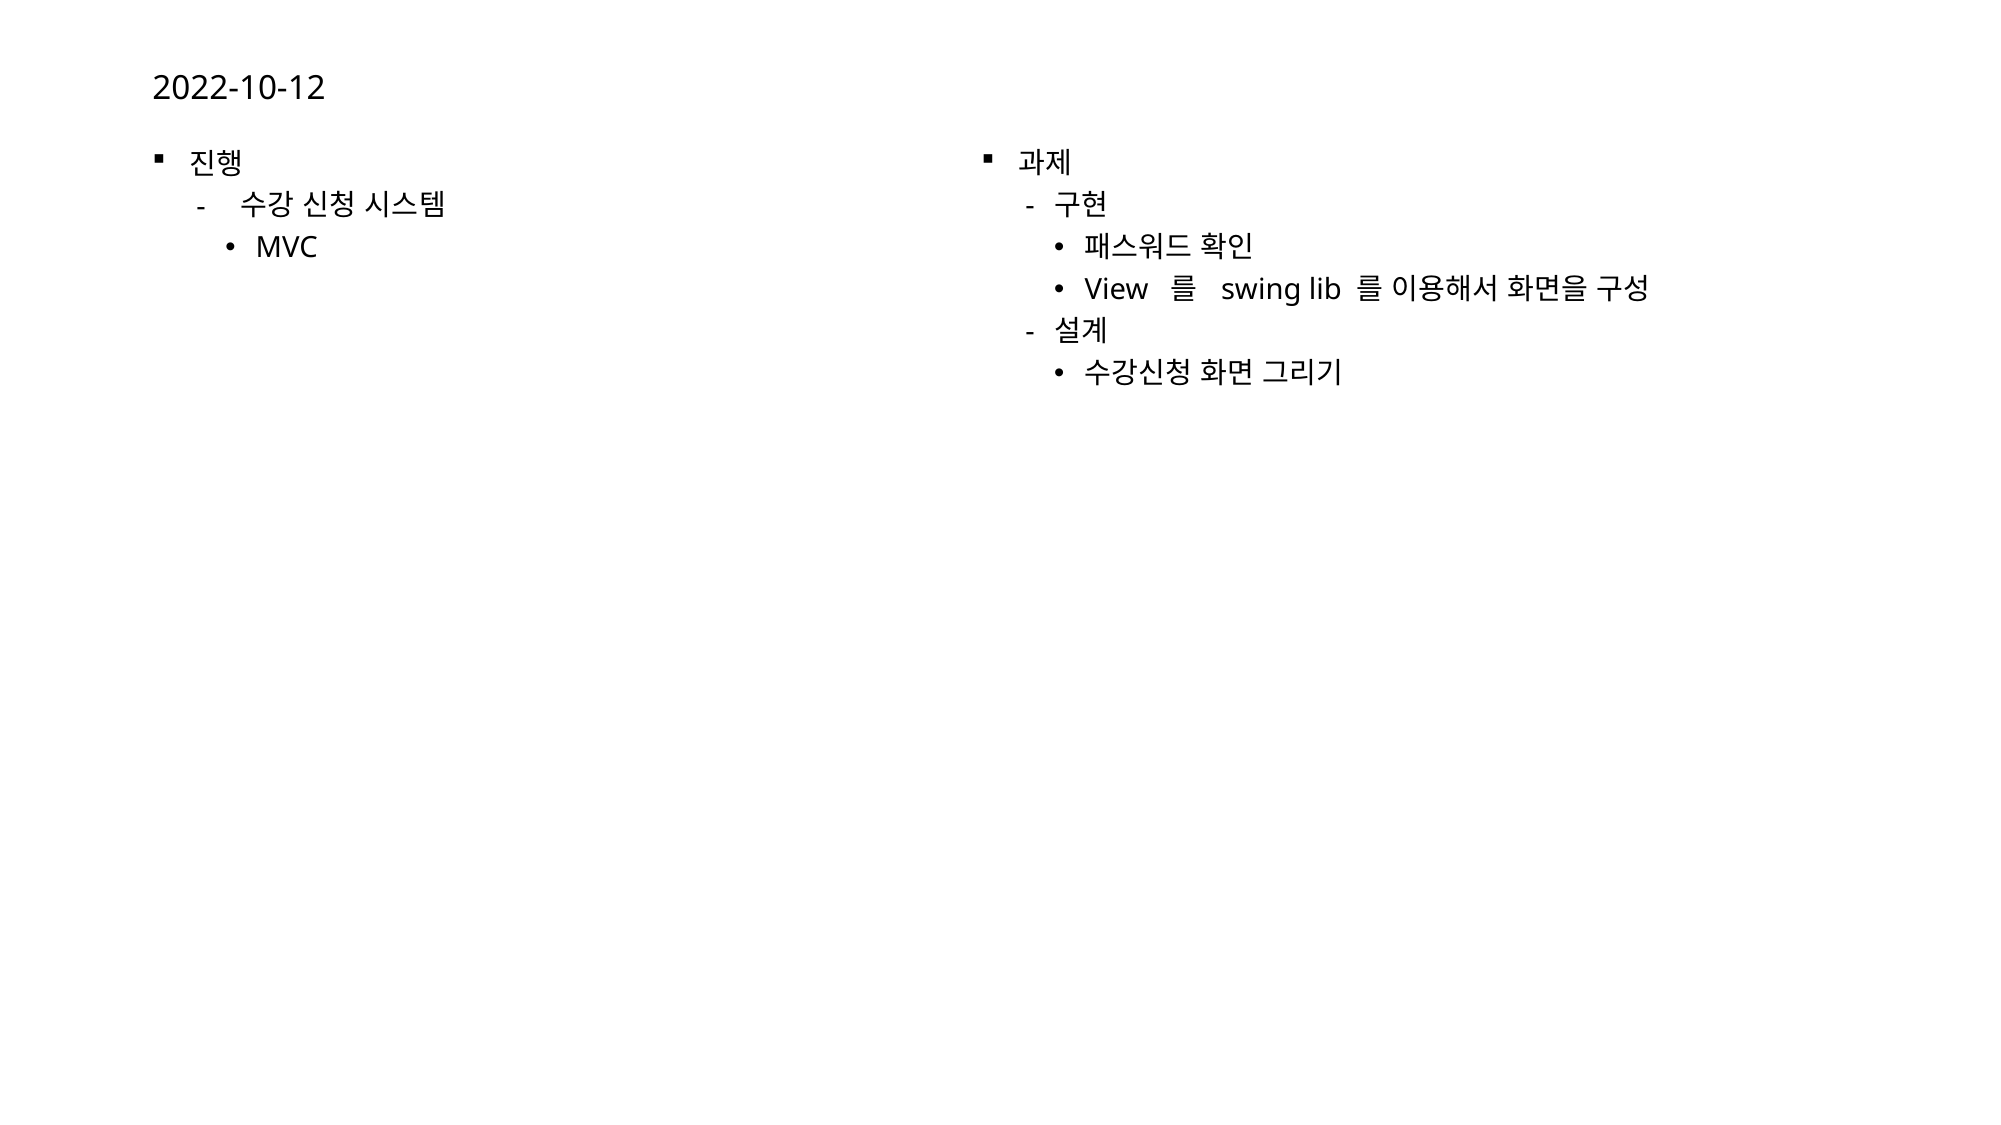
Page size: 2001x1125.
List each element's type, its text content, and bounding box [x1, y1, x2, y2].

list 진행 수강 신청 시스템 MVC [137, 141, 941, 1014]
list 과제 구현 패스워드 확인 View 를 swing lib 를 이용해서 화면을 구성 설계 수강신청 화면 그리기 [966, 141, 1878, 1014]
title 2022-10-12 [137, 59, 1863, 119]
